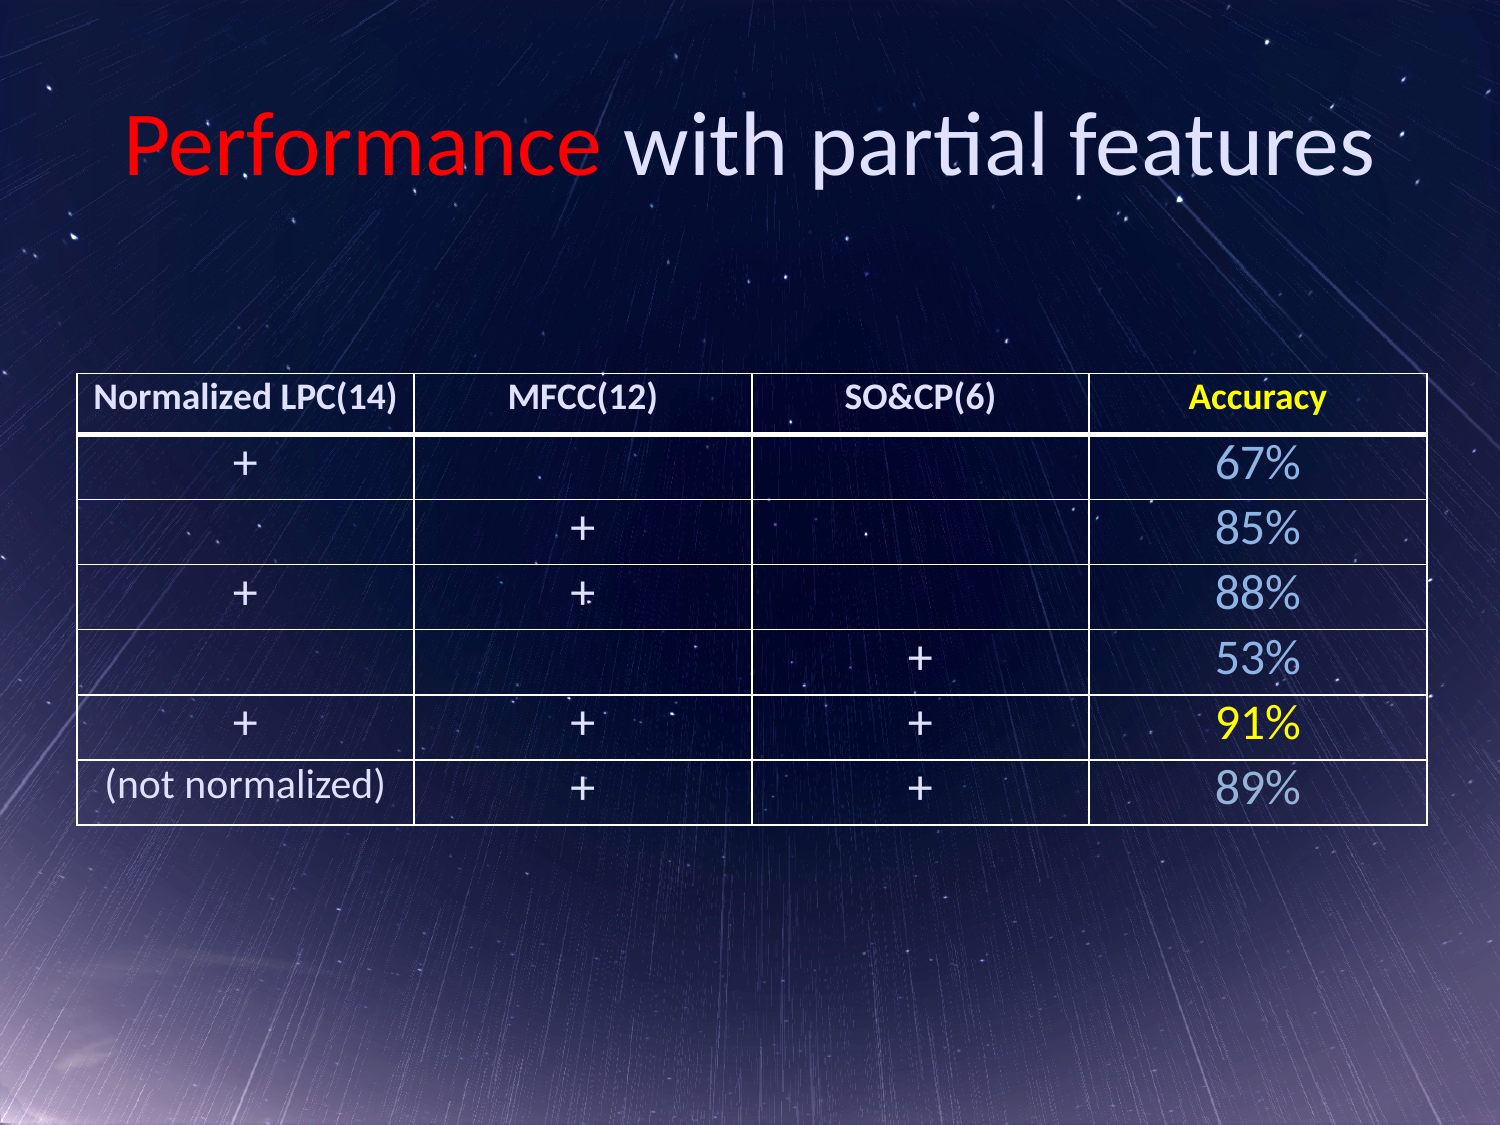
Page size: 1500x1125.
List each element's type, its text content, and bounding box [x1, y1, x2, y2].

table_cell [78, 630, 413, 694]
table_cell [415, 437, 751, 499]
table_cell [415, 630, 751, 694]
table_cell (not normalized) [78, 761, 413, 824]
picture [0, 0, 1500, 1125]
table_cell + [753, 630, 1088, 694]
table_cell + [415, 696, 751, 759]
table_cell + [753, 696, 1088, 759]
table_cell 53% [1090, 630, 1426, 694]
table_cell 85% [1090, 500, 1426, 564]
table_cell [78, 500, 413, 564]
table_cell + [78, 565, 413, 629]
table_cell + [415, 500, 751, 564]
table_cell + [415, 565, 751, 629]
table_cell + [78, 696, 413, 759]
table_cell + [415, 761, 751, 824]
table_header Normalized LPC(14) [78, 374, 413, 432]
table_cell 67% [1090, 437, 1426, 499]
table_header MFCC(12) [415, 374, 751, 432]
table_header Accuracy [1090, 374, 1426, 432]
table_cell [753, 500, 1088, 564]
table_cell 89% [1090, 761, 1426, 824]
table_cell [753, 565, 1088, 629]
table_cell + [78, 437, 413, 499]
table_cell + [753, 761, 1088, 824]
table_header SO&CP(6) [753, 374, 1088, 432]
table_cell [753, 437, 1088, 499]
title Performance with partial features [75, 45, 1425, 233]
table_cell 91% [1090, 696, 1426, 759]
table_cell 88% [1090, 565, 1426, 629]
